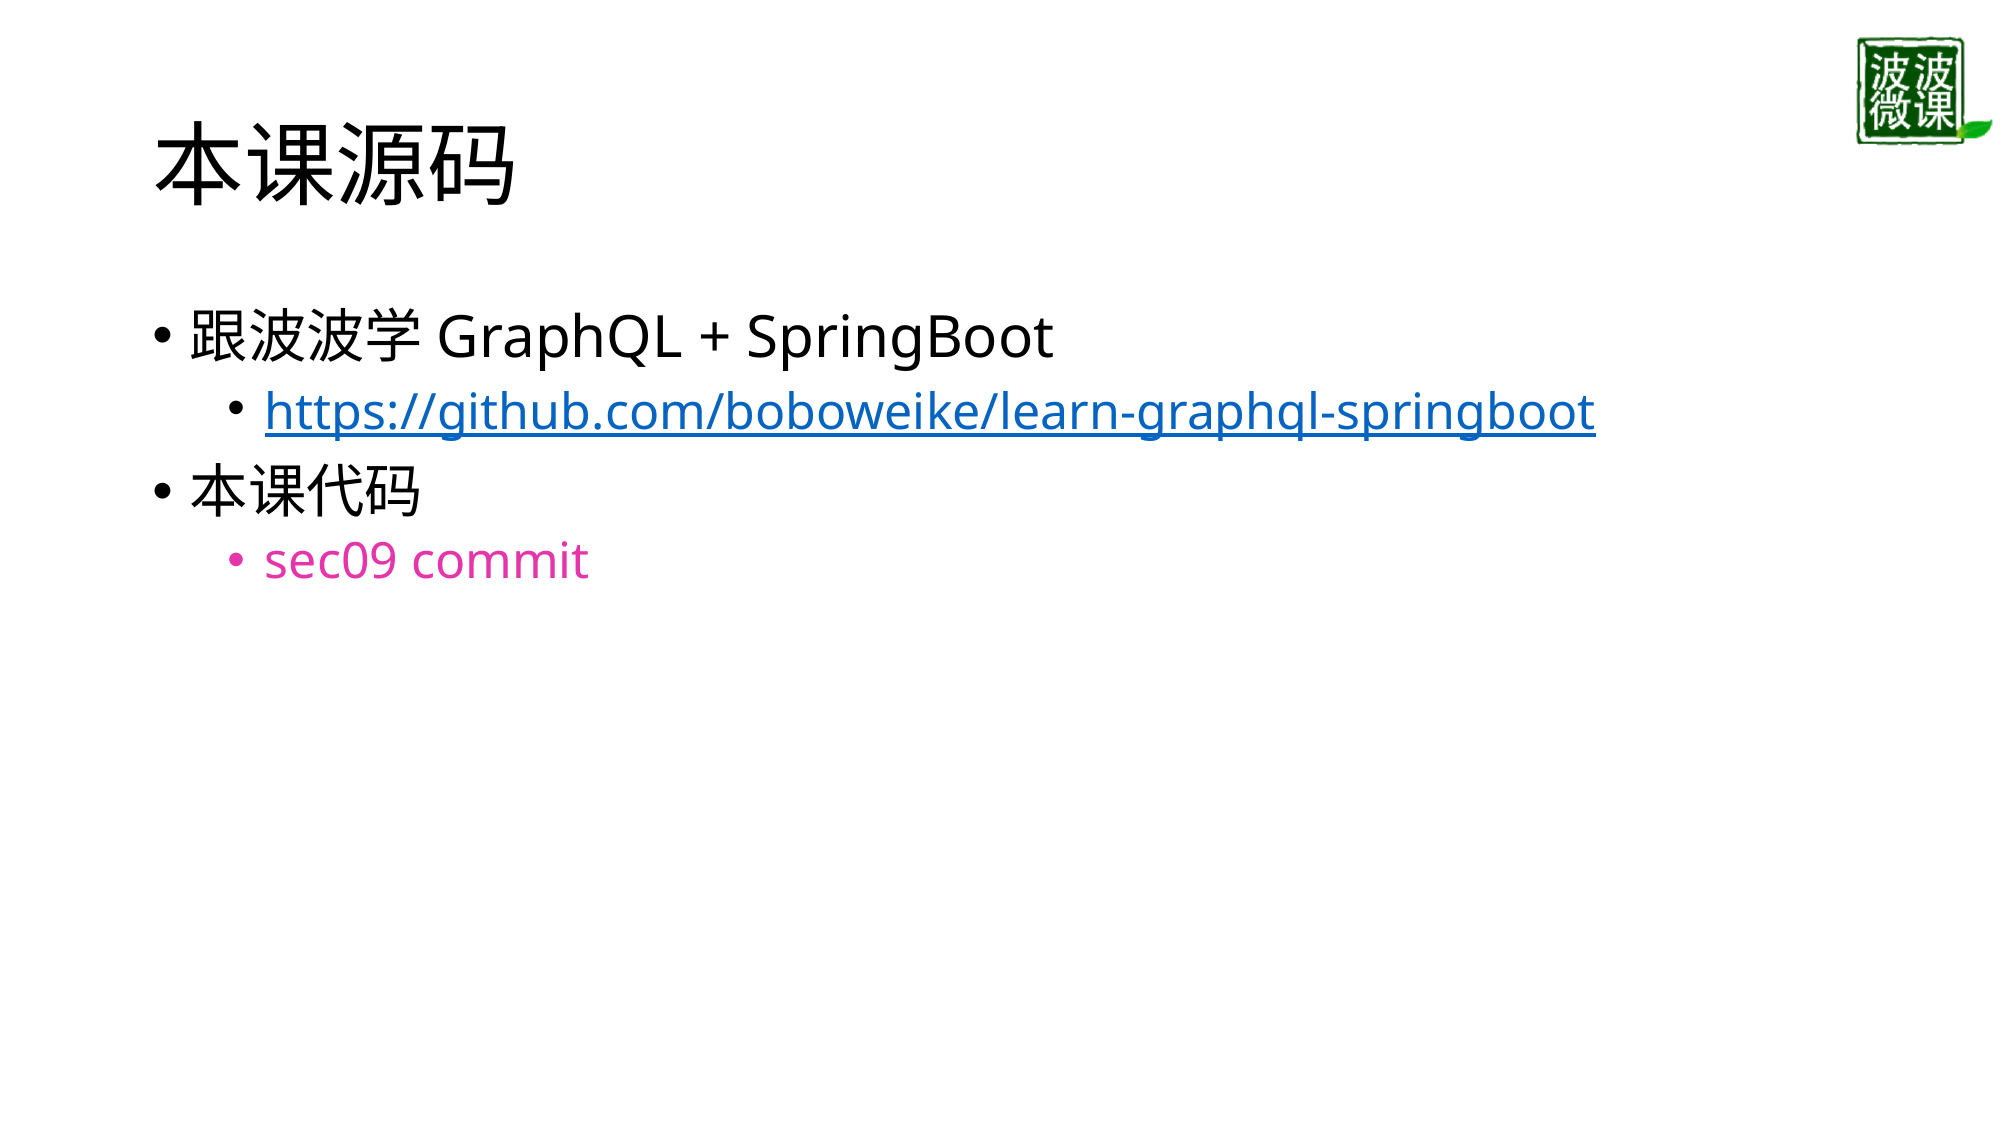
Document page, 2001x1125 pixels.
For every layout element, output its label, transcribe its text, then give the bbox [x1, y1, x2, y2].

list 跟波波学GraphQL + SpringBoot https://github.com/boboweike/learn-graphql-springboot 本课代码 sec09 commit [137, 299, 1863, 1014]
picture [1854, 22, 1993, 161]
title 本课源码 [137, 59, 1863, 278]
